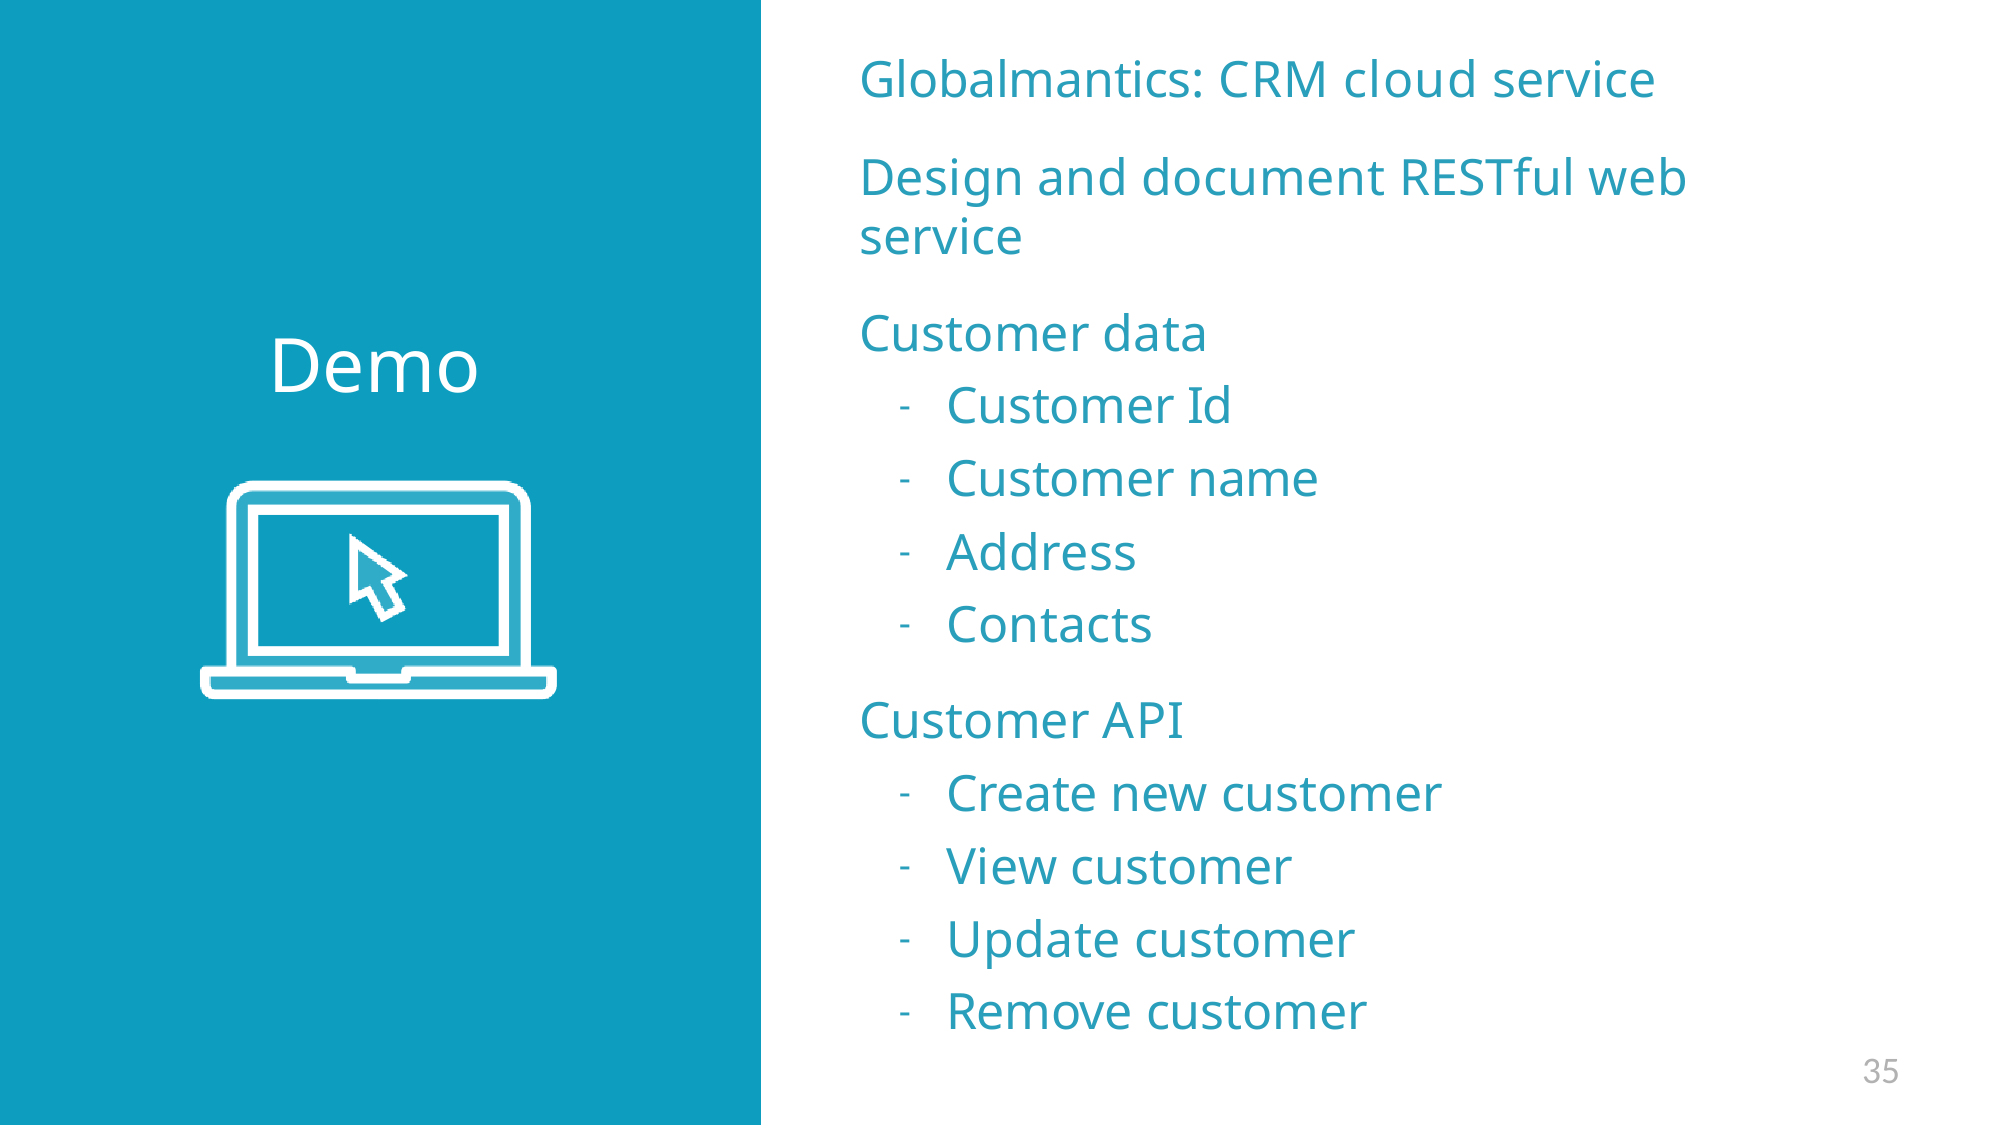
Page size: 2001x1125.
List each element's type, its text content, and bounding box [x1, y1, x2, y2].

picture [440, 352, 476, 392]
picture [200, 481, 556, 699]
picture [327, 352, 360, 392]
title Globalmantics: CRM cloud service [857, 44, 1716, 142]
picture [372, 352, 429, 391]
picture [276, 339, 318, 391]
text_box Design and document RESTful web service Customer data Customer Id Customer name Address Contacts Customer API Create new customer View customer Update customer Remove customer [857, 142, 1746, 1040]
slide_number 35 [1440, 1046, 1900, 1103]
